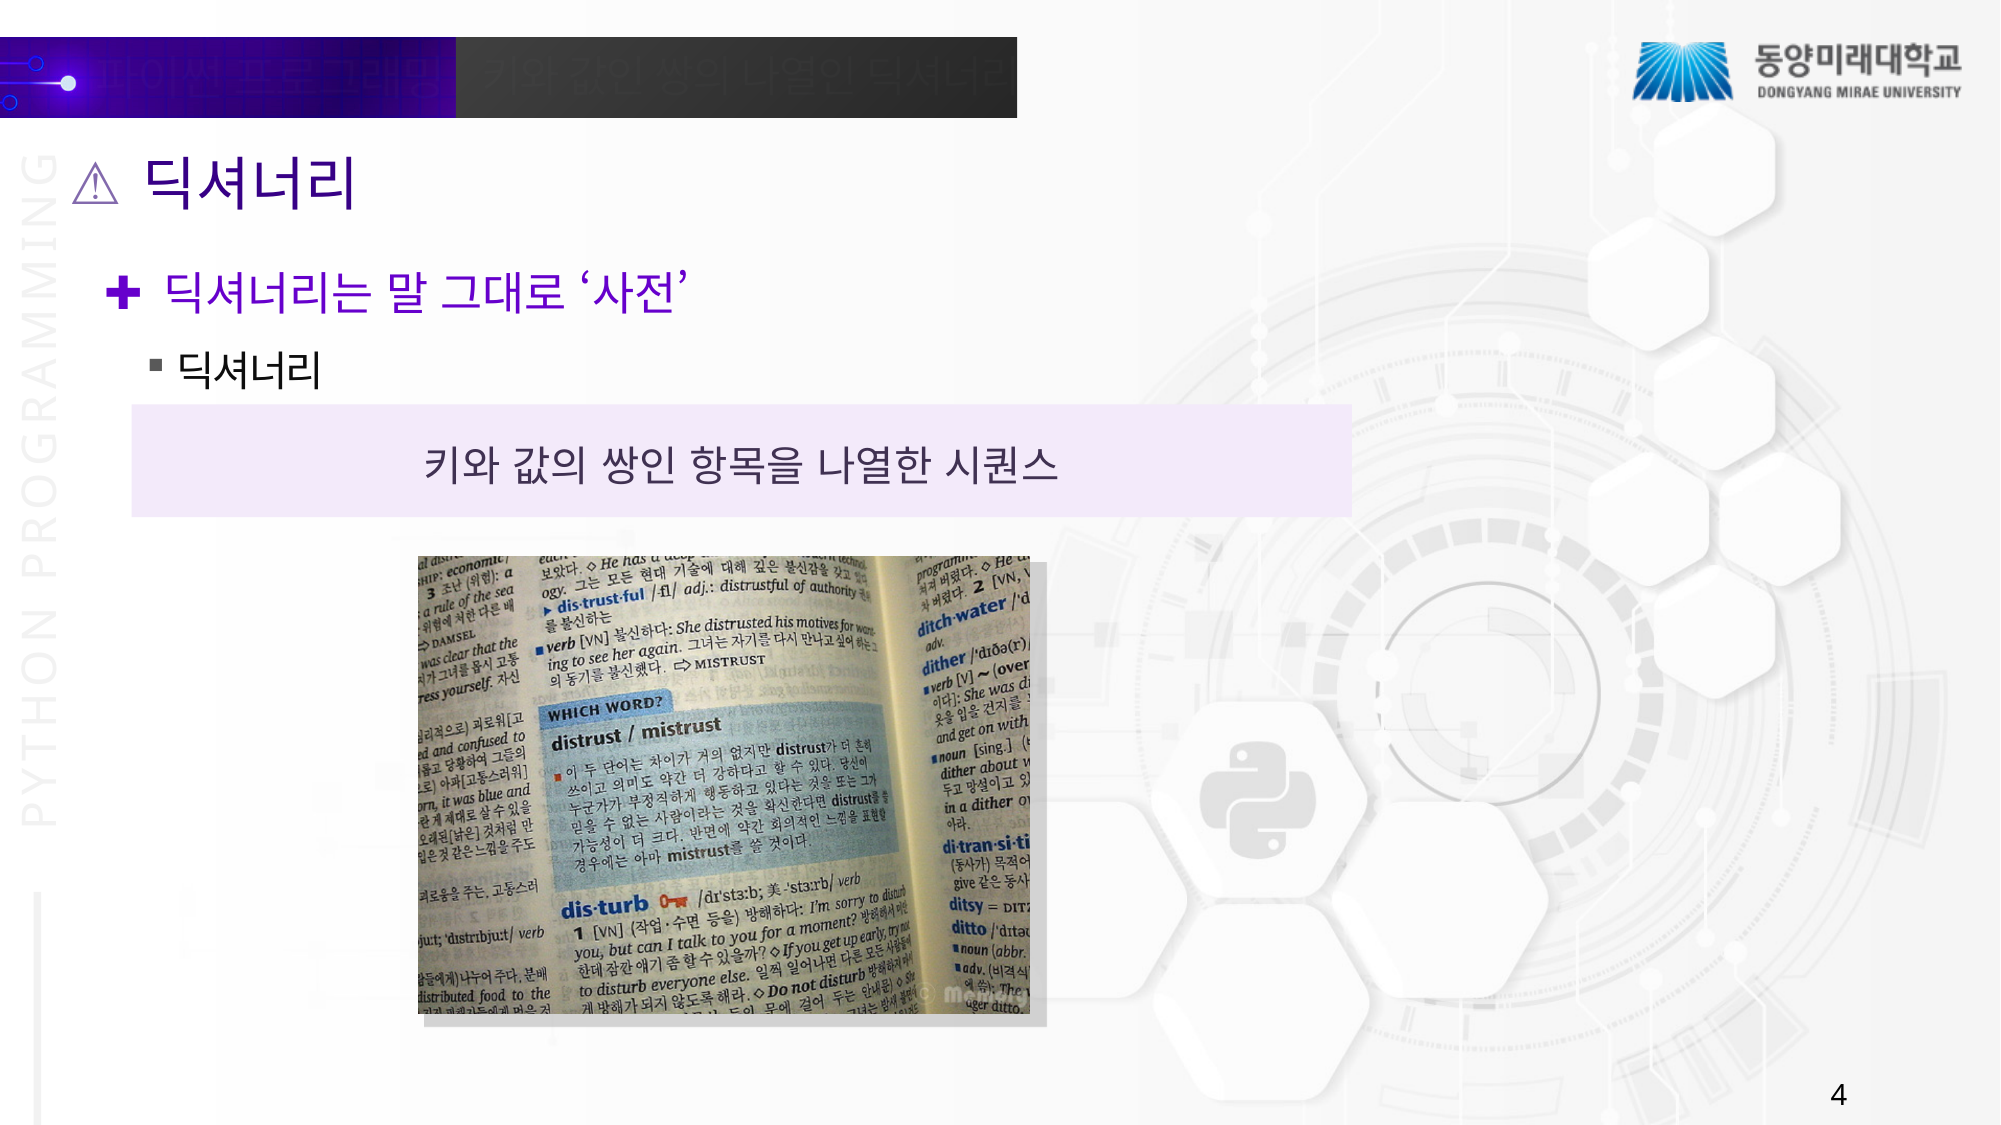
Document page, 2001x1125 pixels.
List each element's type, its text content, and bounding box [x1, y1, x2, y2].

slide_number 4 [1412, 1066, 1863, 1125]
text_box 키와 값의 쌍인 항목을 나열한 시퀀스 [131, 404, 1352, 518]
picture [0, 0, 2001, 1125]
text_box 딕셔너리 [131, 329, 1385, 403]
text_box 딕셔너리는 말 그대로 ‘사전’ [89, 233, 1252, 407]
text_box 딕셔너리 [54, 140, 1185, 225]
